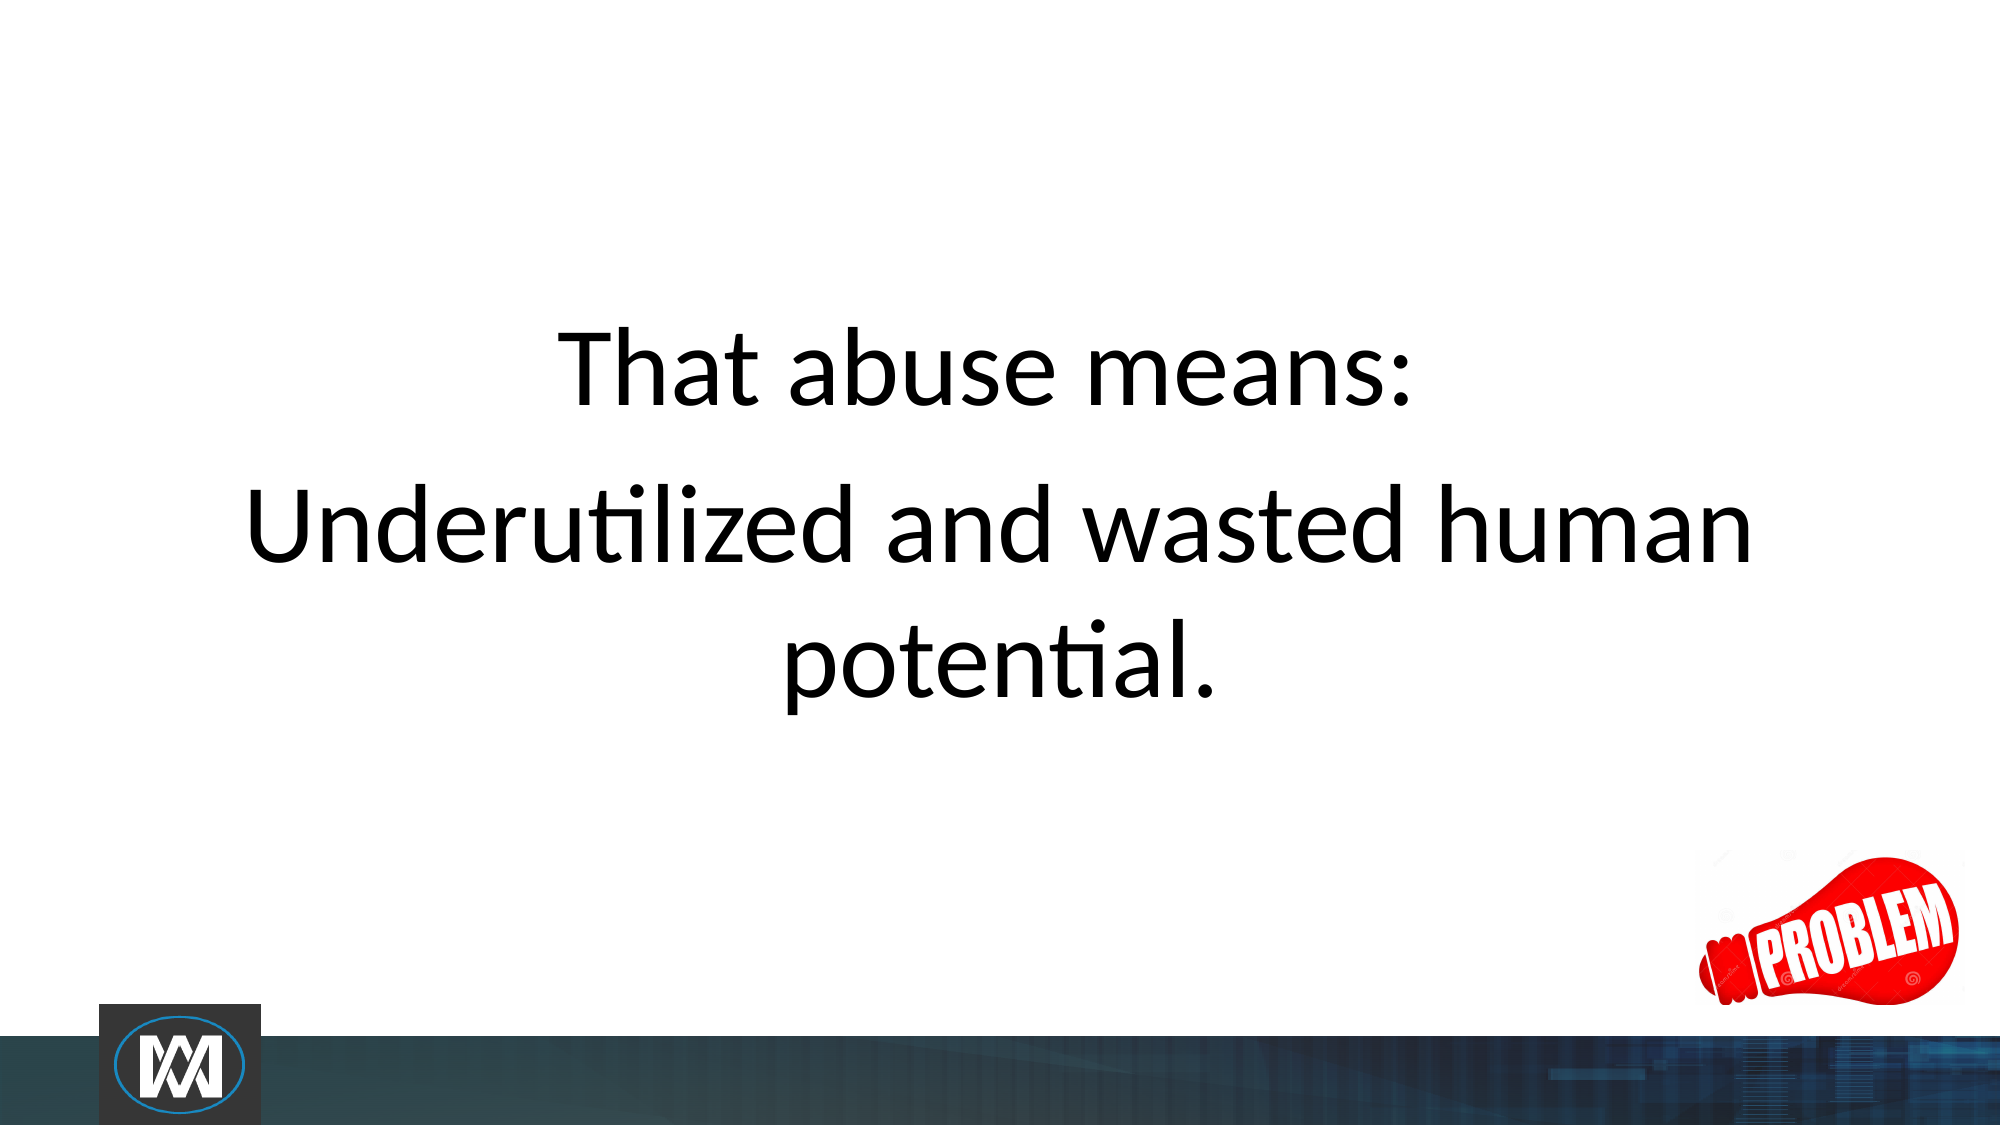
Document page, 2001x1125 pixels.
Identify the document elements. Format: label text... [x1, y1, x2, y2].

picture [0, 1004, 2000, 1125]
list That abuse means: Underutilized and wasted human potential. [68, 285, 1932, 737]
picture [1695, 850, 1965, 1006]
